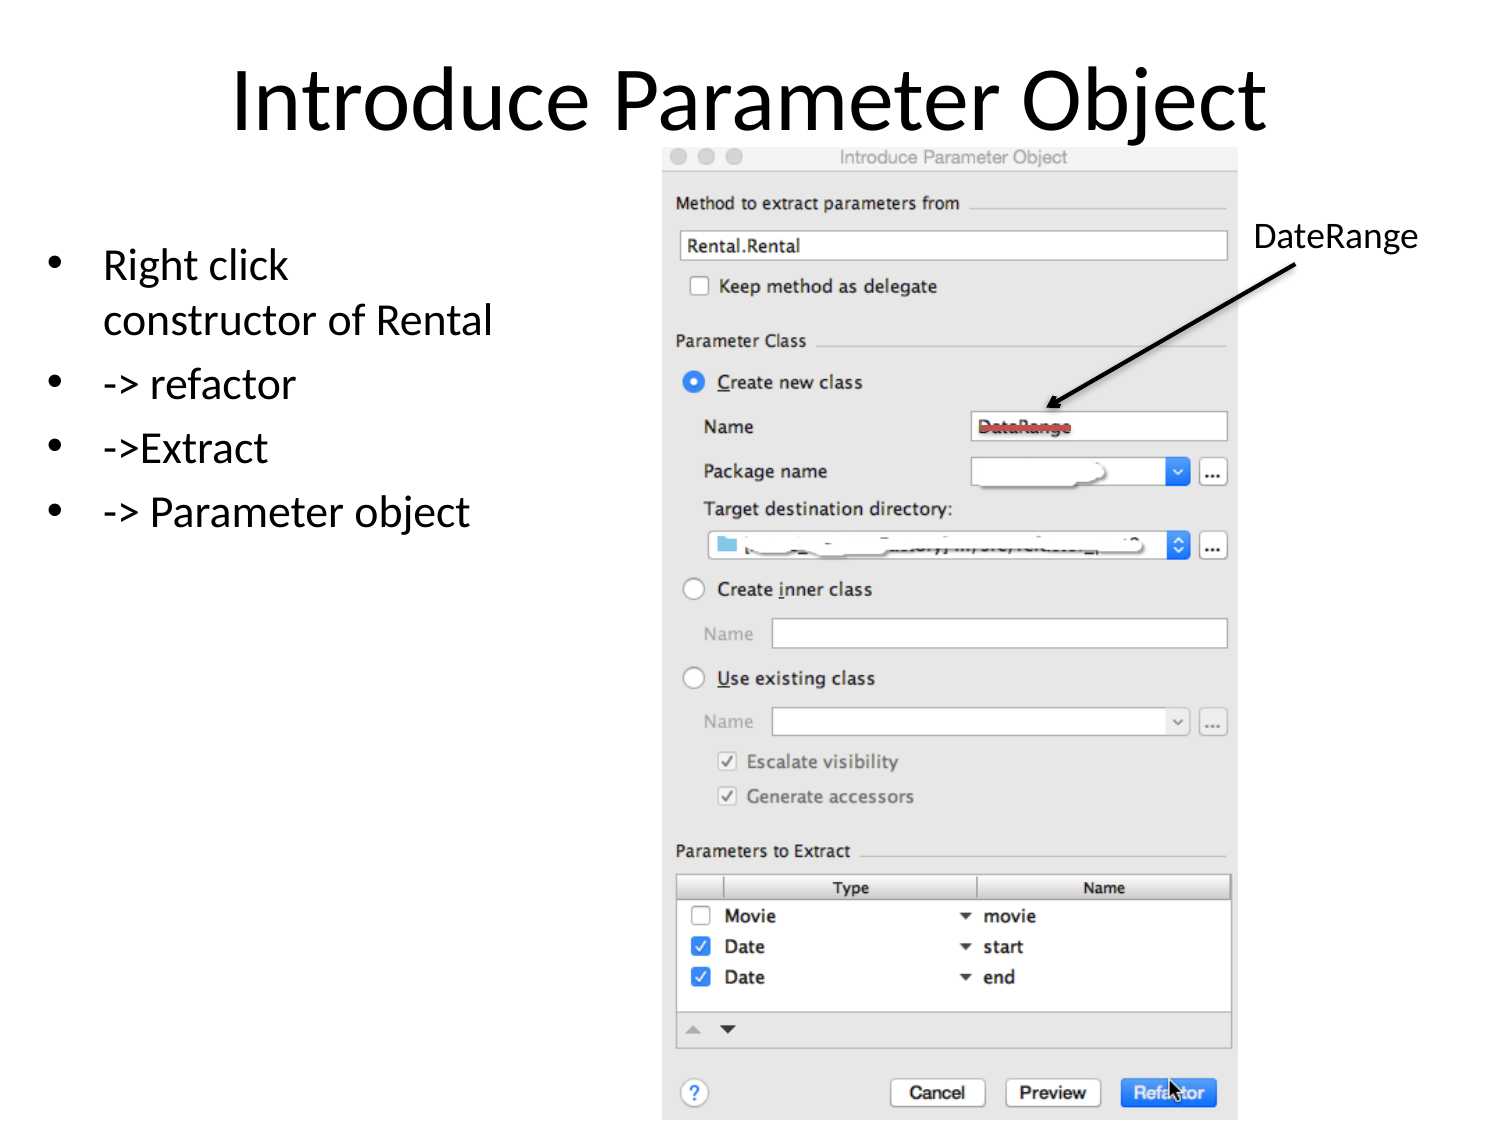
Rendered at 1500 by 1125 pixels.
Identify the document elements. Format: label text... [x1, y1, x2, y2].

picture [662, 147, 1238, 1120]
text_box DateRange [1241, 203, 1435, 264]
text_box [1045, 263, 1296, 408]
list Right click constructor of Rental -> refactor ->Extract -> Parameter object [31, 226, 529, 613]
title Introduce Parameter Object [75, 0, 1425, 188]
